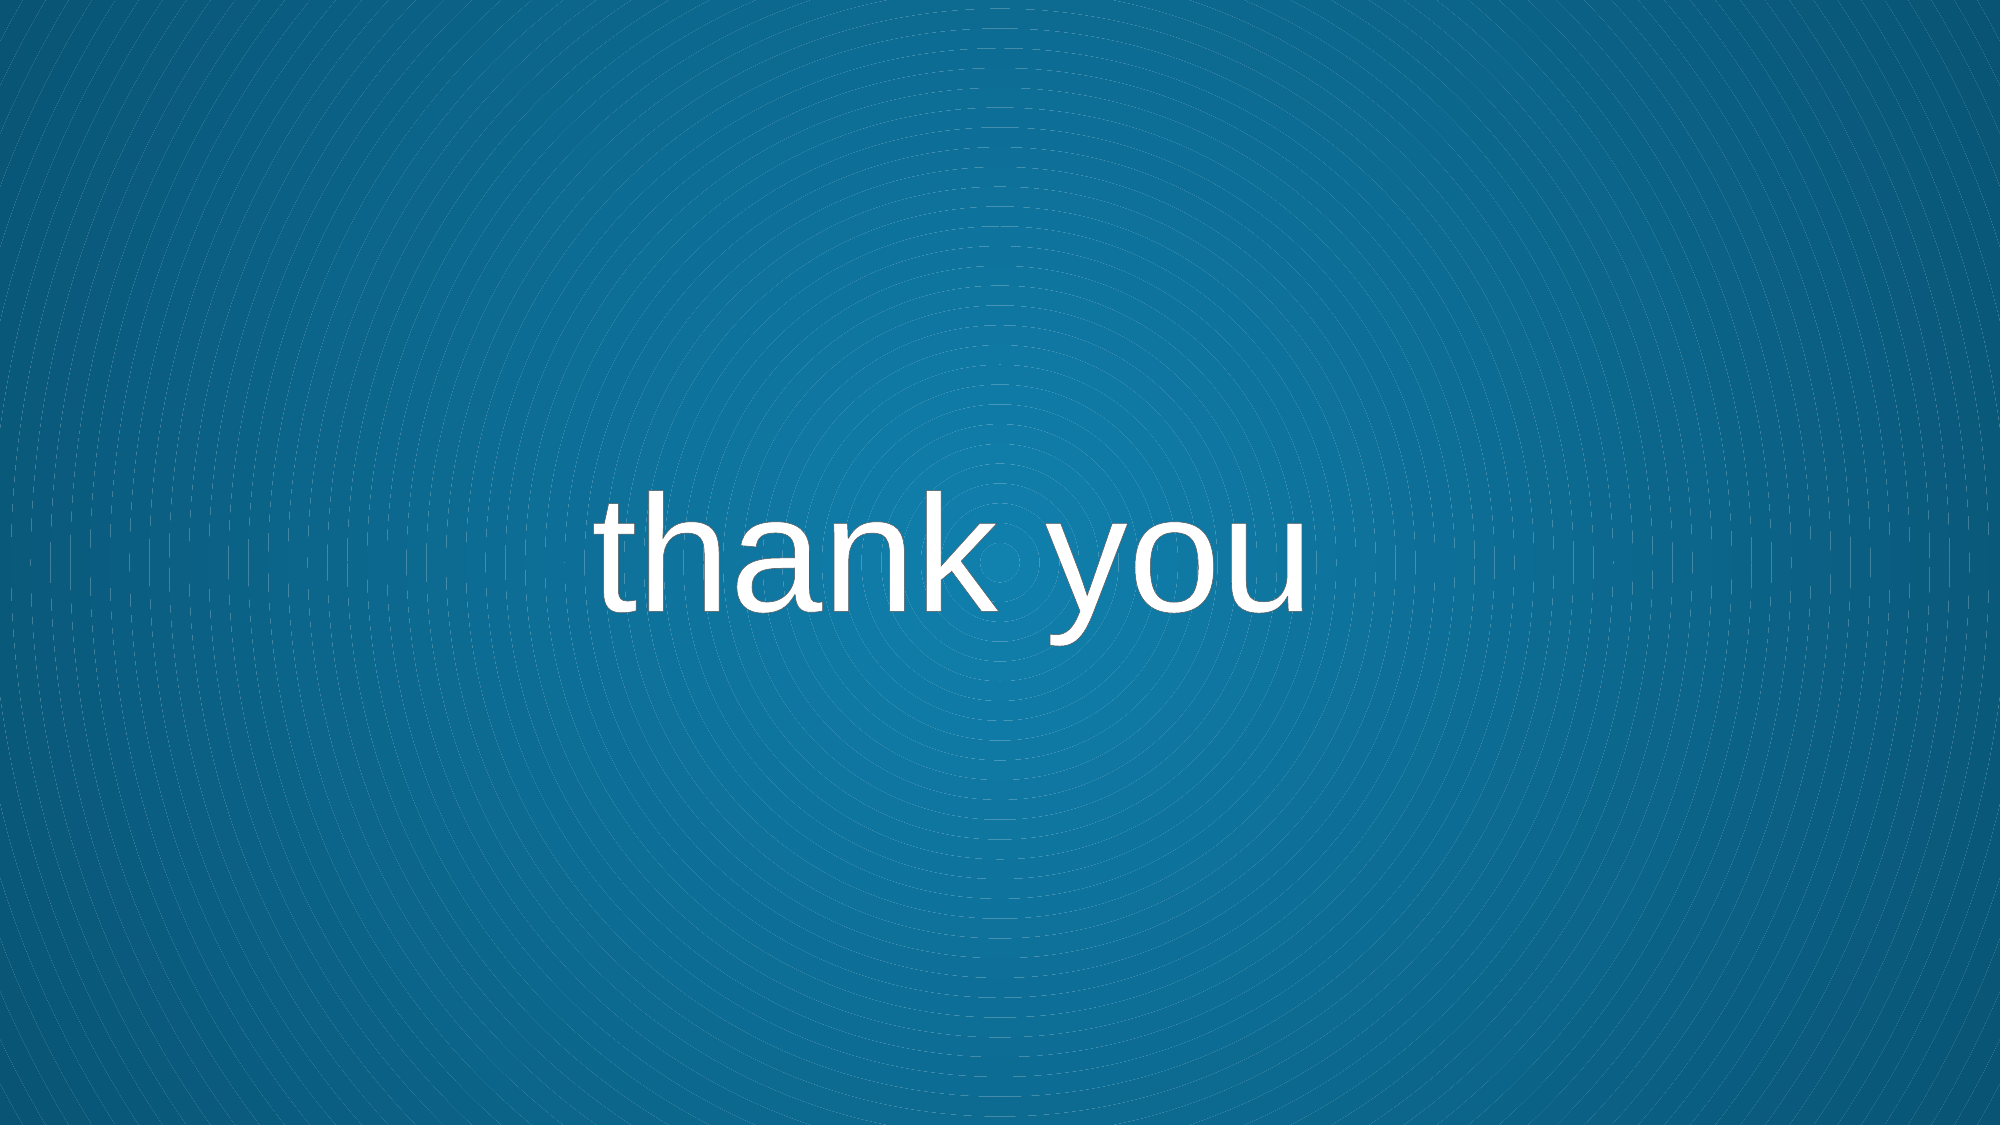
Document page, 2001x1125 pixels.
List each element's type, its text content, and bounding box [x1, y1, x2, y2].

text_box thank you [499, 437, 1452, 653]
